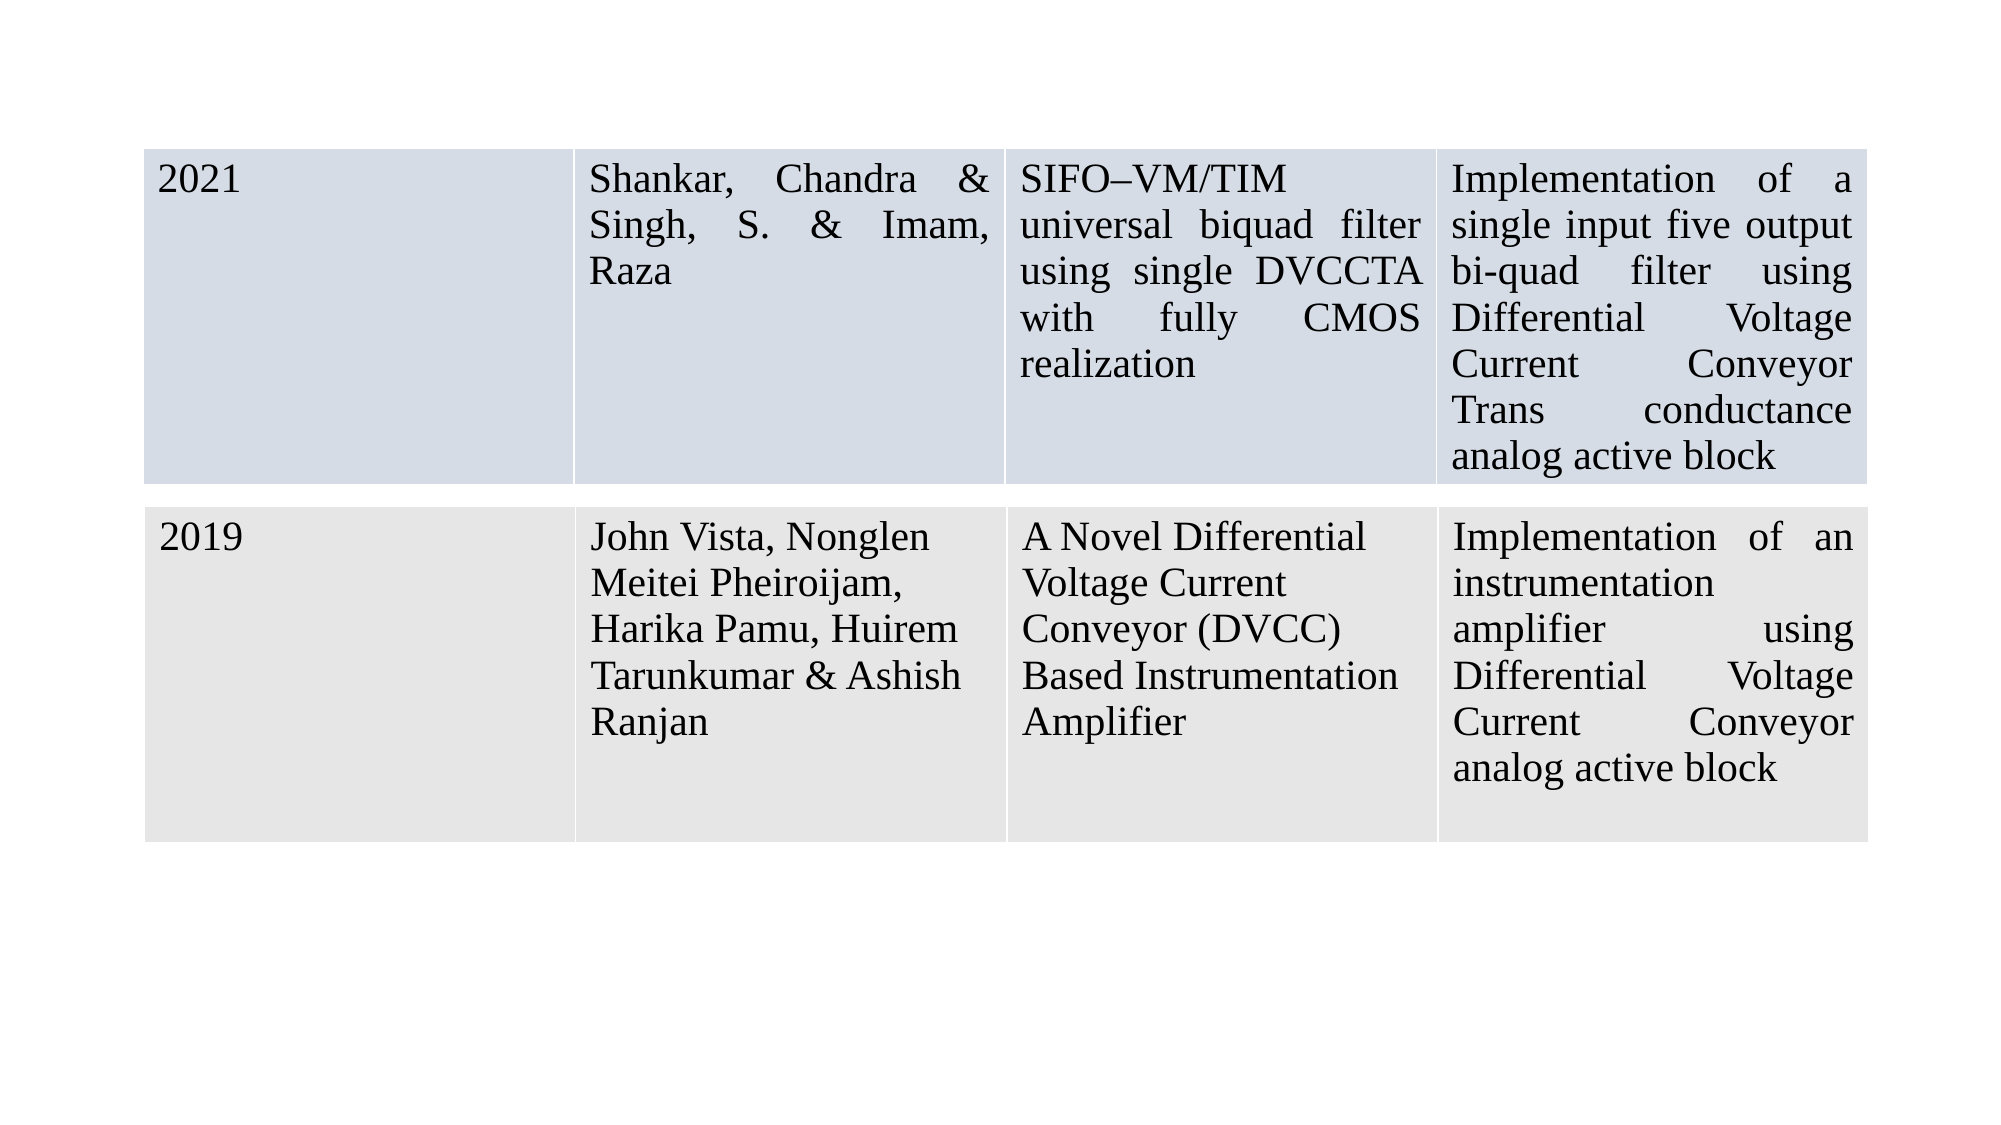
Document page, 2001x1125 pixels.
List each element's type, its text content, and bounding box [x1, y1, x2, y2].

table_header 2019 [145, 507, 575, 842]
table_header A Novel Differential Voltage Current Conveyor (DVCC) Based Instrumentation Amplifier [1008, 507, 1437, 842]
table_header Shankar, Chandra & Singh, S. & Imam, Raza [575, 149, 1004, 484]
table_header 2021 [144, 149, 573, 484]
table_header Implementation of a single input five output bi-quad filter using Differential Voltage Current Conveyor Trans conductance analog active block [1437, 149, 1867, 484]
table_header Implementation of an instrumentation amplifier using Differential Voltage Current Conveyor analog active block [1439, 507, 1868, 842]
table_header John Vista, Nonglen Meitei Pheiroijam, Harika Pamu, Huirem Tarunkumar & Ashish Ranjan [576, 507, 1006, 842]
table_header SIFO–VM/TIM universal biquad filter using single DVCCTA with fully CMOS realization [1006, 149, 1436, 484]
